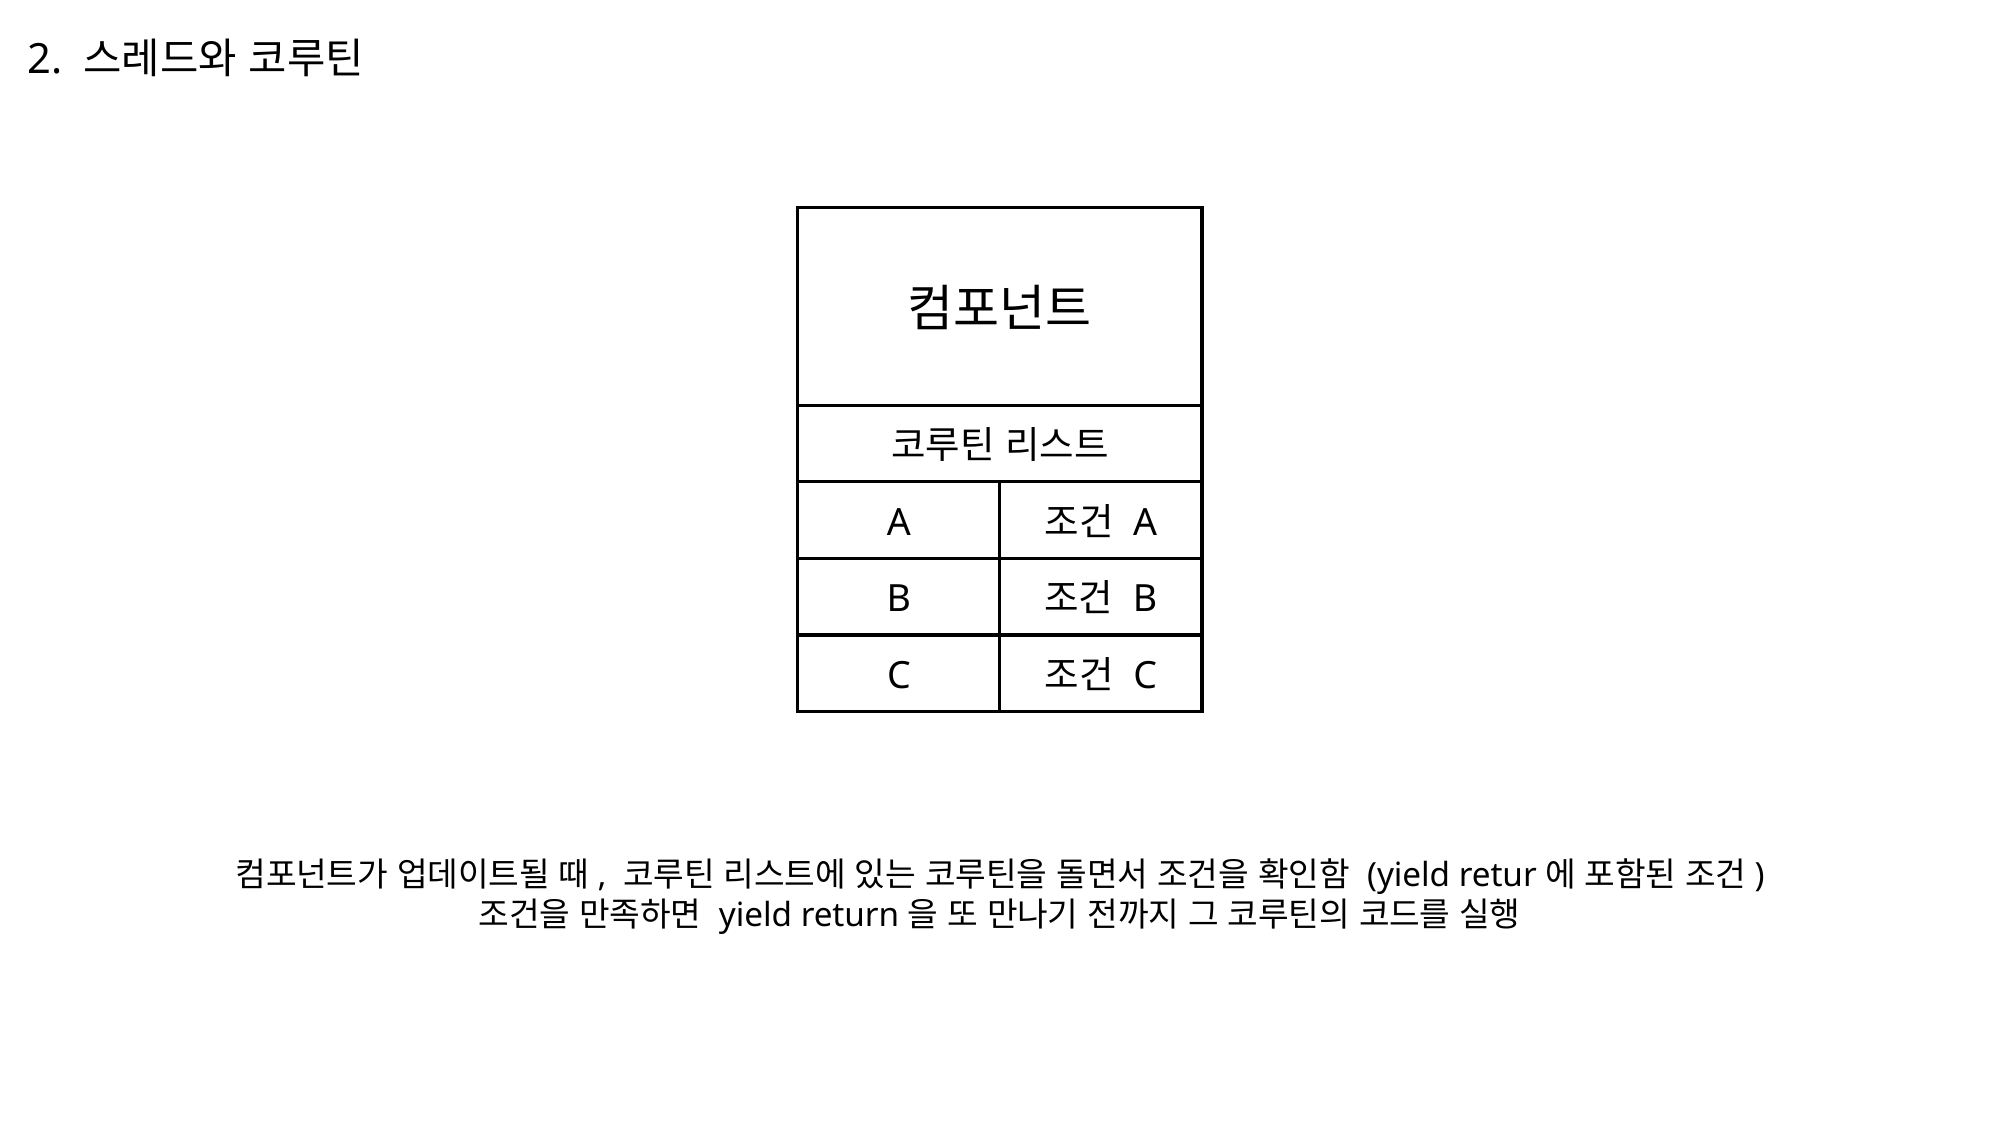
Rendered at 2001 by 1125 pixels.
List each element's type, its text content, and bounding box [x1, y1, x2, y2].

text_box C [796, 633, 998, 713]
text_box A [796, 480, 998, 557]
text_box 2. 스레드와 코루틴 [12, 24, 380, 90]
text_box 조건 C [998, 633, 1204, 713]
text_box 조건 A [998, 480, 1204, 557]
text_box B [796, 557, 998, 633]
text_box 조건 B [998, 557, 1204, 633]
text_box 코루틴 리스트 [796, 404, 1204, 480]
text_box 컴포넌트 [796, 206, 1204, 404]
text_box 컴포넌트가 업데이트될 때, 코루틴 리스트에 있는 코루틴을 돌면서 조건을 확인함 (yield retur에 포함된 조건) 조건을 만족하면 yield return을 또 만나기 전까지 그 코루틴의 코드를 실행 [220, 845, 1780, 940]
